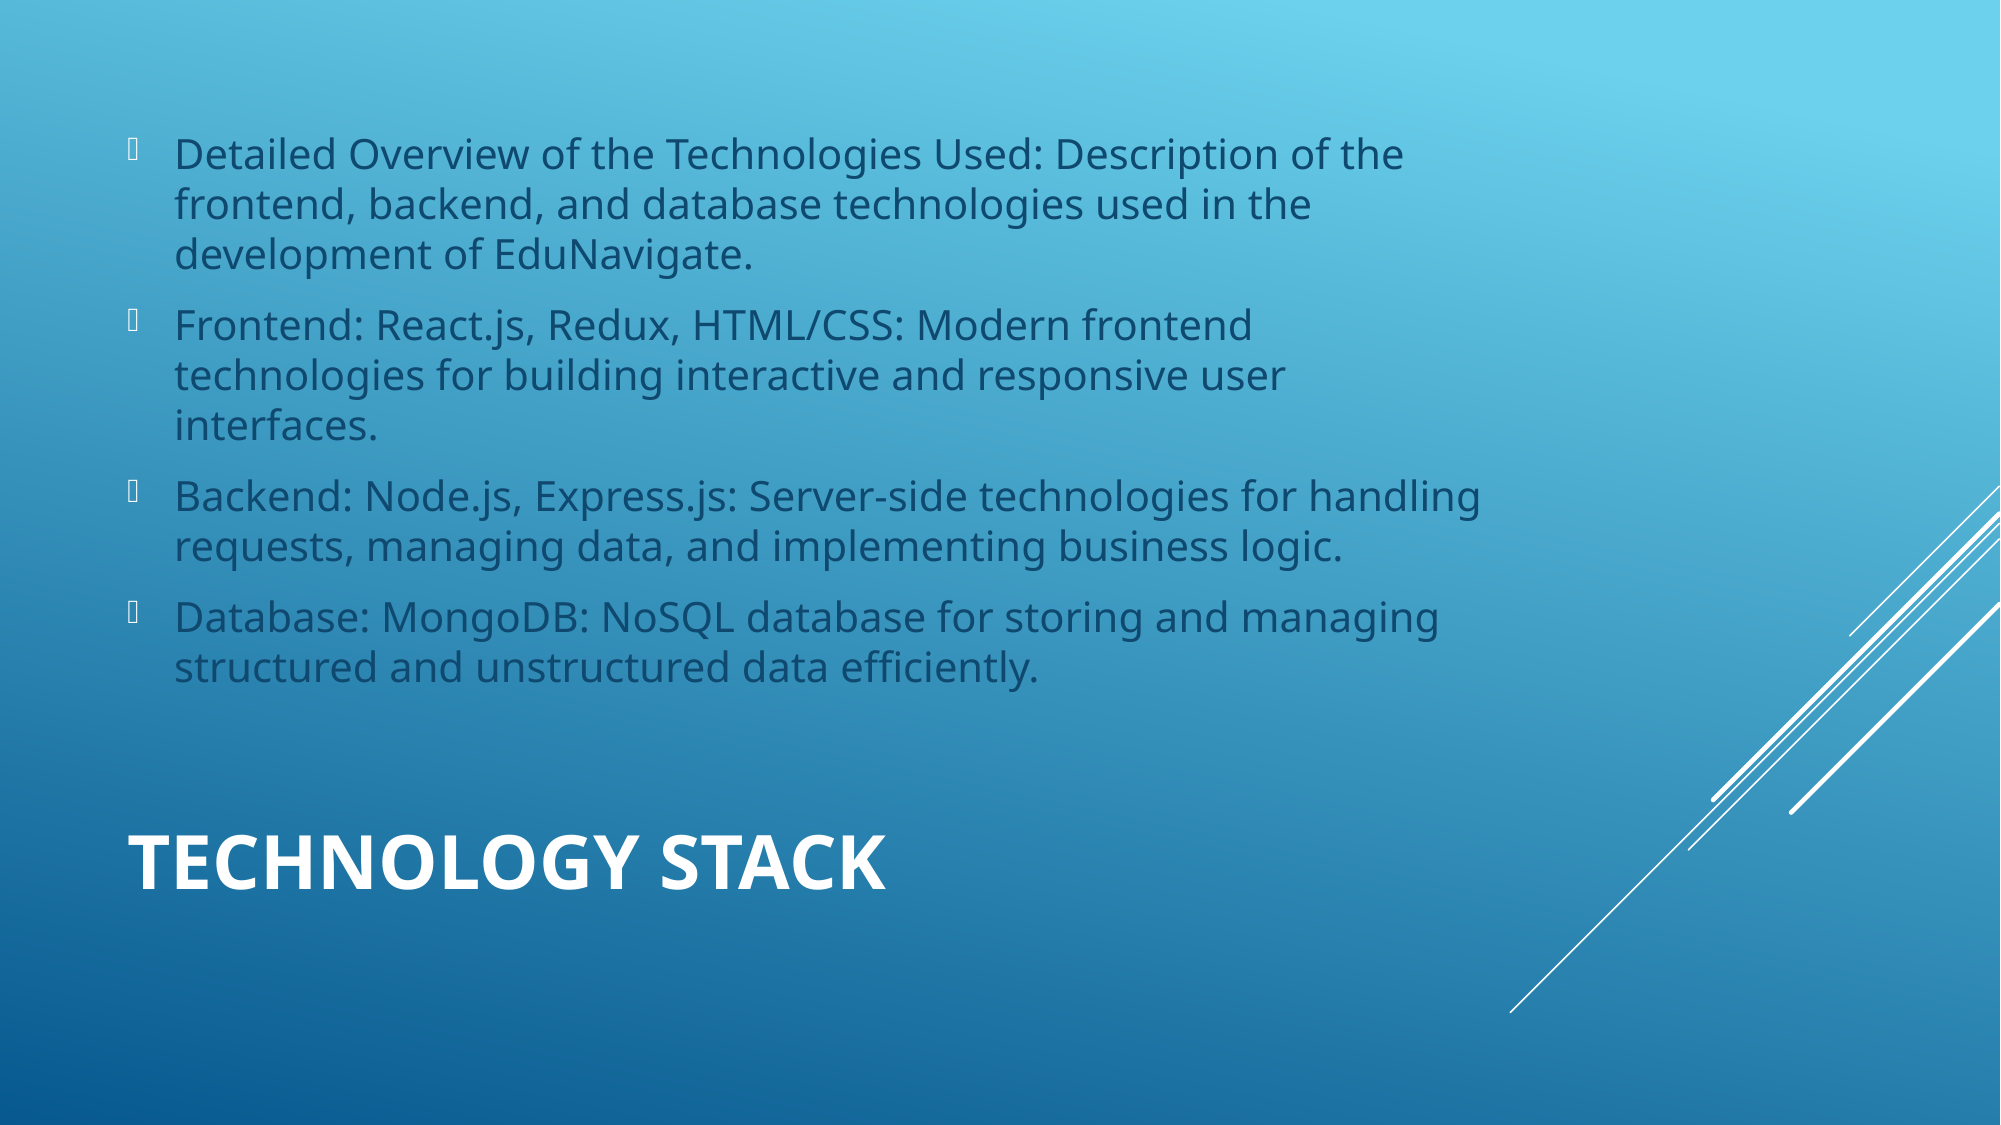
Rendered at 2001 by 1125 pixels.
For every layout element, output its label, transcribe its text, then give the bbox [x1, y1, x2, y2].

list Detailed Overview of the Technologies Used: Description of the frontend, backend, and database technologies used in the development of EduNavigate. Frontend: React.js, Redux, HTML/CSS: Modern frontend technologies for building interactive and responsive user interfaces. Backend: Node.js, Express.js: Server-side technologies for handling requests, managing data, and implementing business logic. Database: MongoDB: NoSQL database for storing and managing structured and unstructured data efficiently. [112, 112, 1513, 706]
title Technology Stack [112, 736, 1513, 984]
